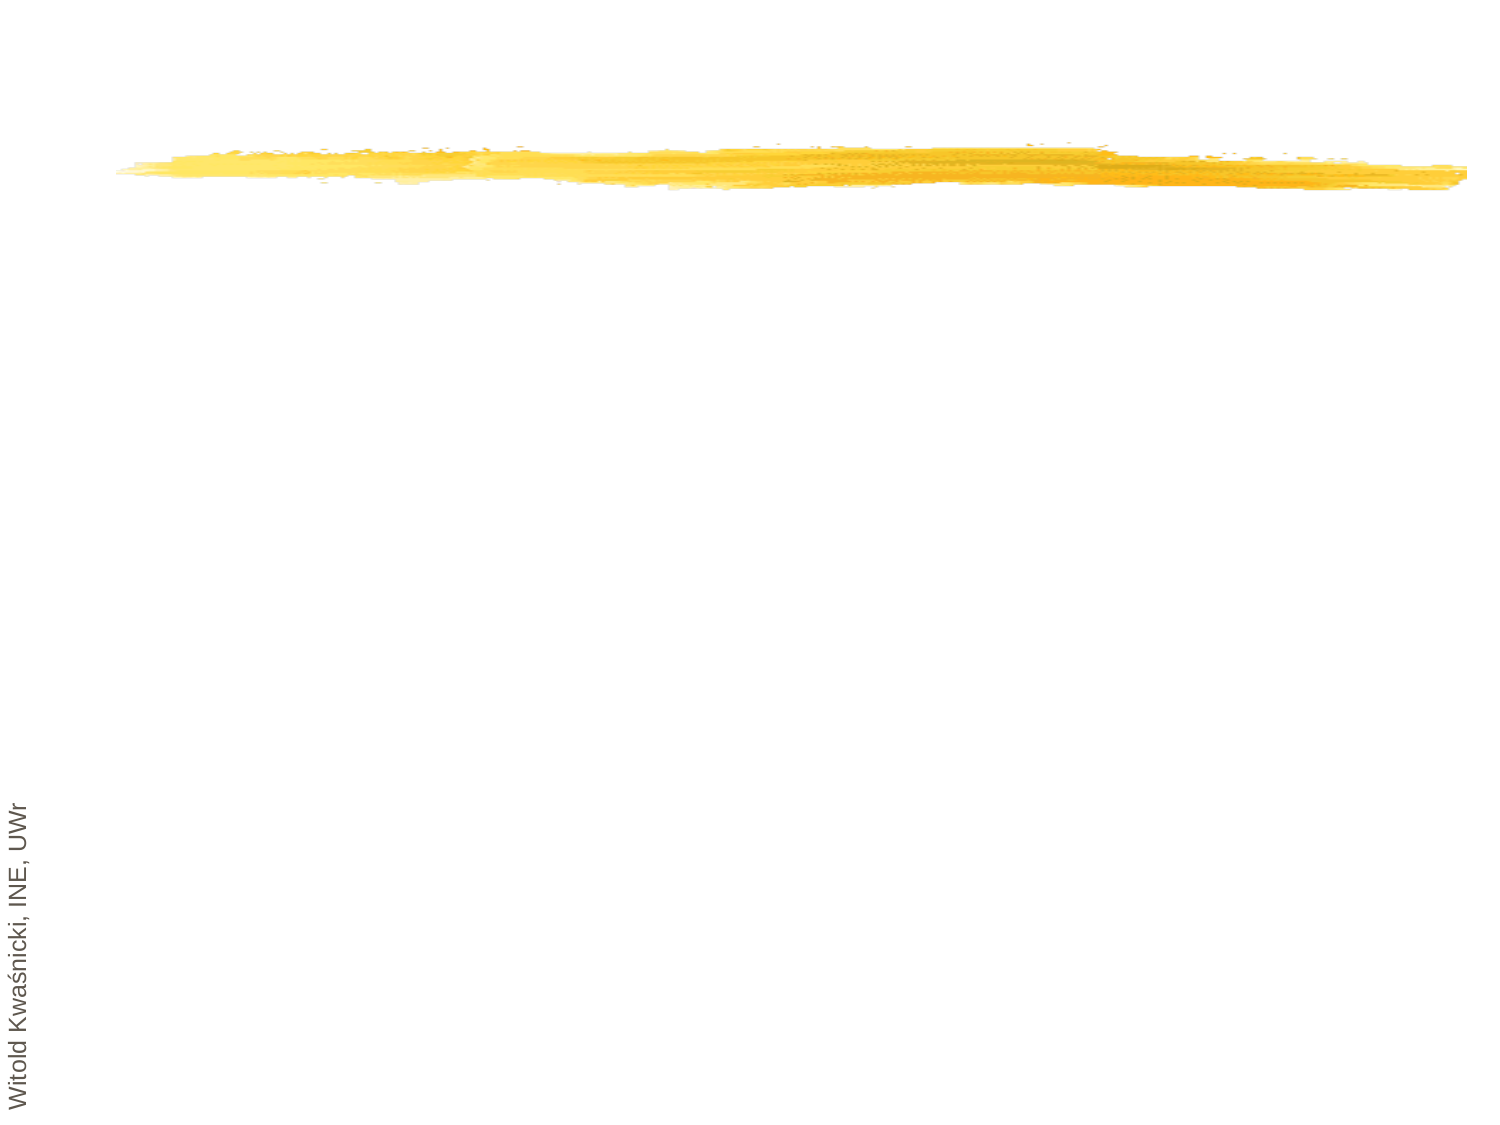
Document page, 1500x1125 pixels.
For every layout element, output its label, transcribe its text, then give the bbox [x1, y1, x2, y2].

slide_number Witold Kwaśnicki, INE, UWr [4, 493, 39, 1125]
picture [116, 137, 1467, 201]
